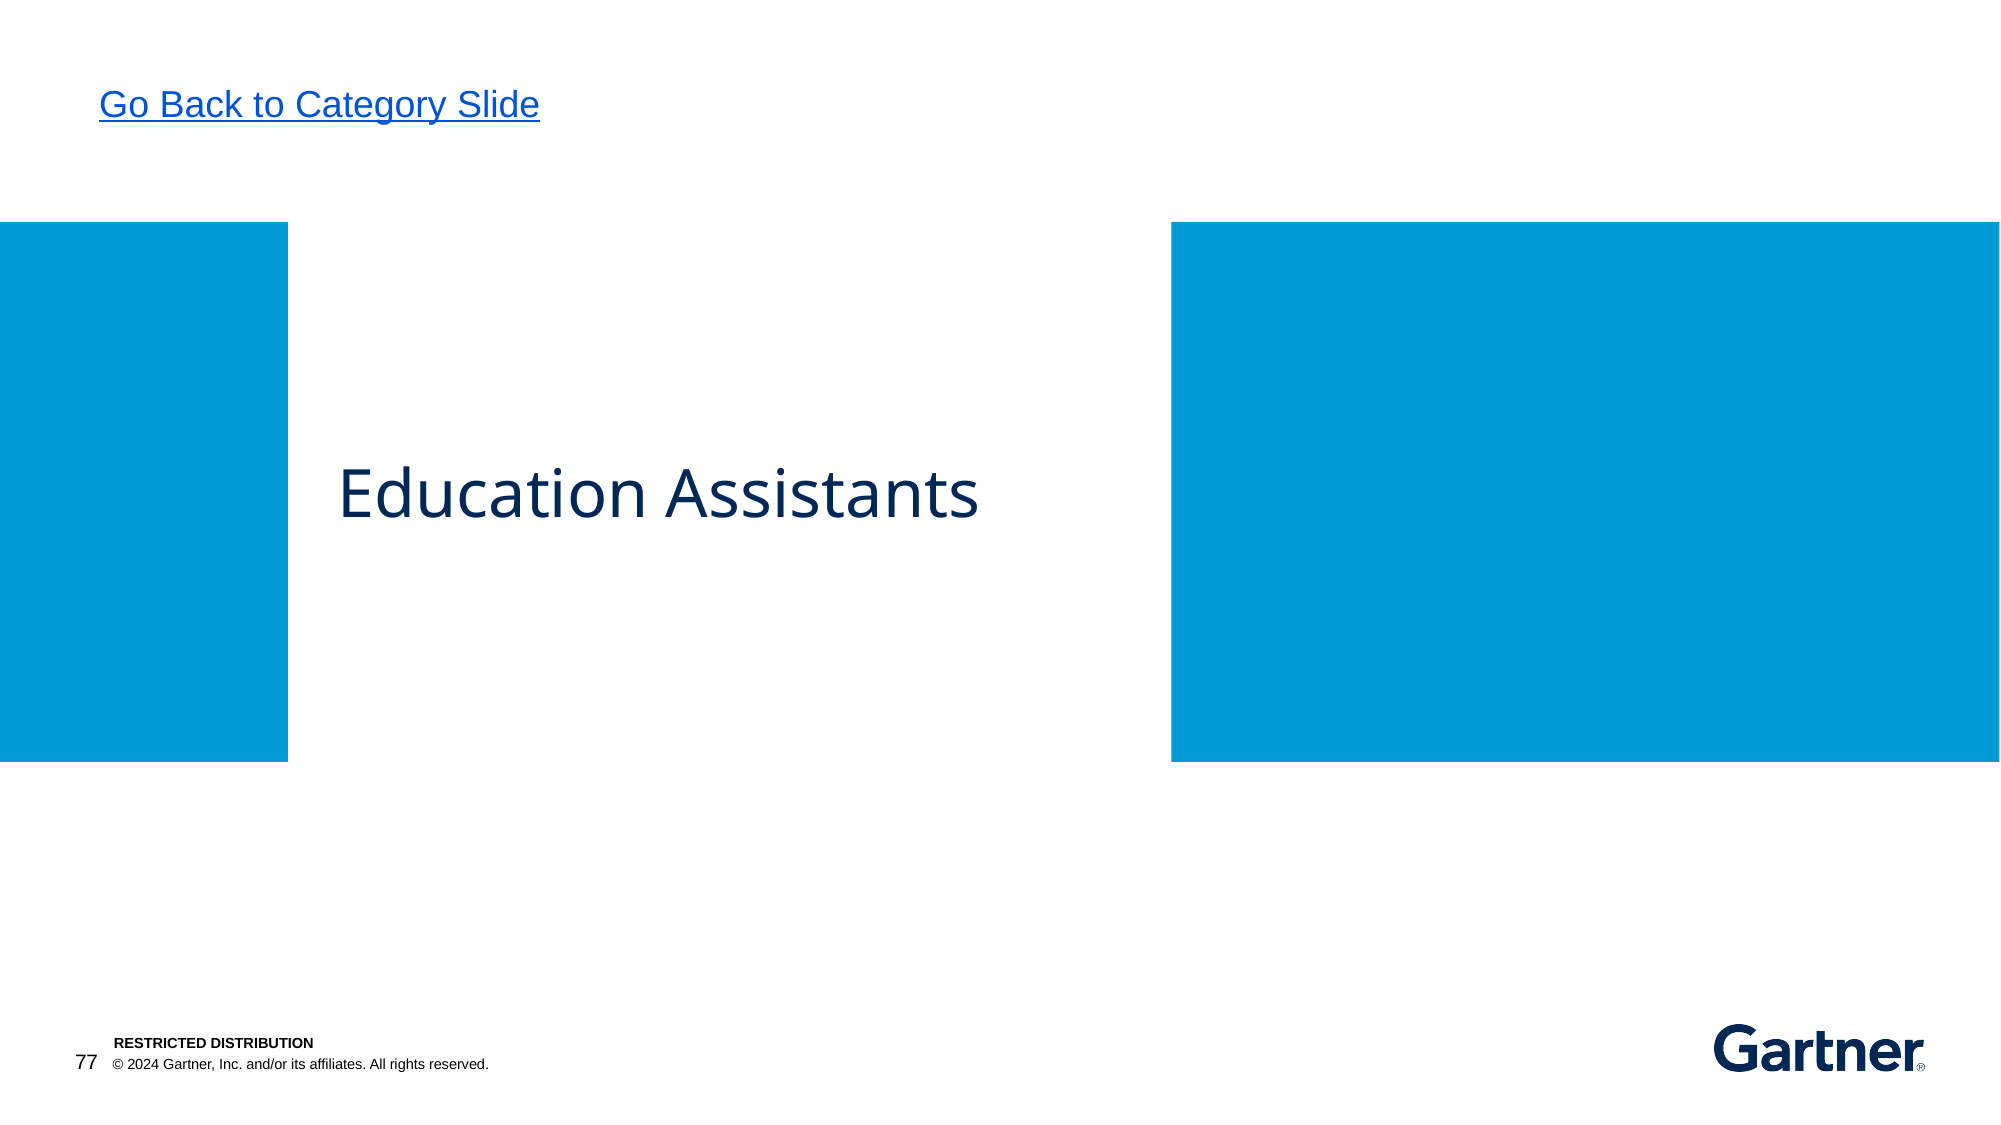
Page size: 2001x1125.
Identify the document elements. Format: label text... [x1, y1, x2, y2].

picture [1714, 1024, 1925, 1072]
title Education Assistants [337, 250, 1143, 732]
text_box Go Back to Category Slide [99, 72, 541, 133]
